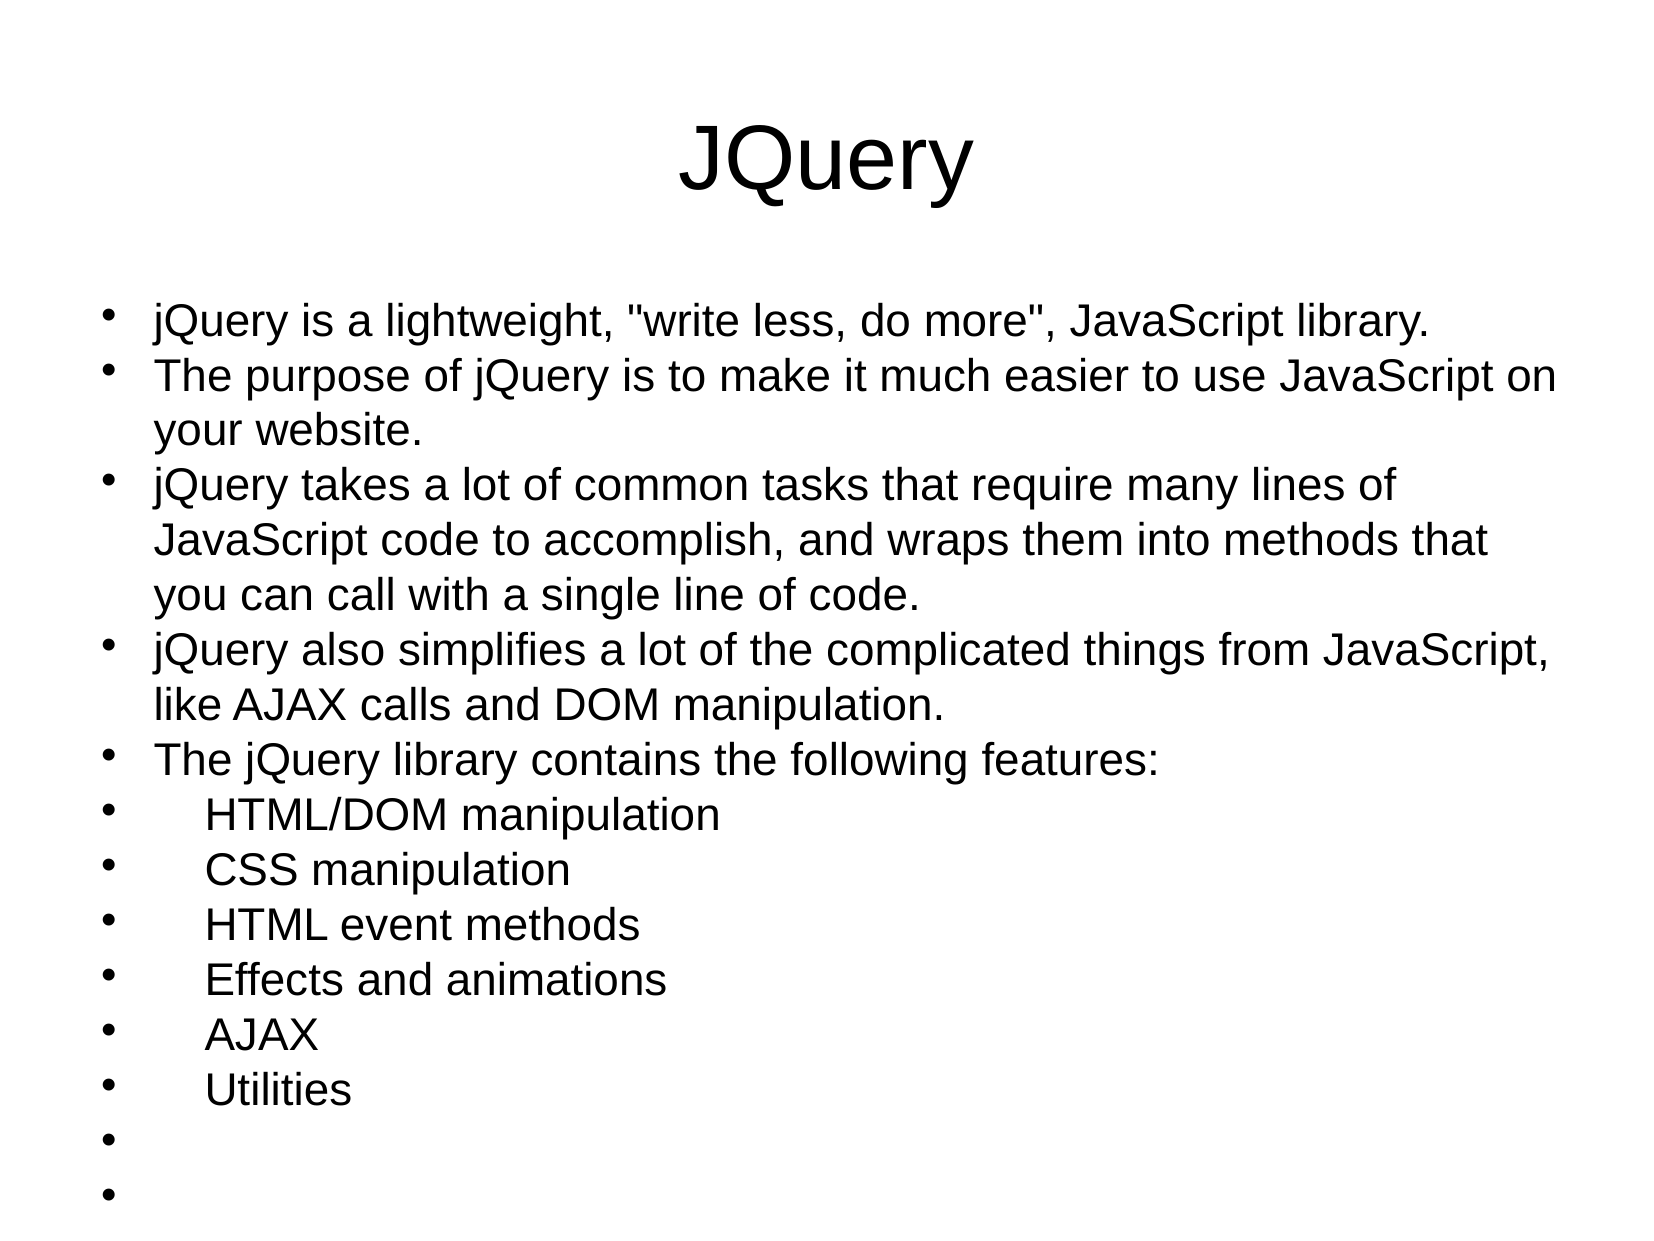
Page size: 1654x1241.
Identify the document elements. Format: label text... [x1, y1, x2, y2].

text_box jQuery is a lightweight, "write less, do more", JavaScript library. The purpose of jQuery is to make it much easier to use JavaScript on your website. jQuery takes a lot of common tasks that require many lines of JavaScript code to accomplish, and wraps them into methods that you can call with a single line of code. jQuery also simplifies a lot of the complicated things from JavaScript, like AJAX calls and DOM manipulation. The jQuery library contains the following features: HTML/DOM manipulation CSS manipulation HTML event methods Effects and animations AJAX Utilities [82, 290, 1571, 1009]
text_box JQuery [82, 49, 1571, 256]
